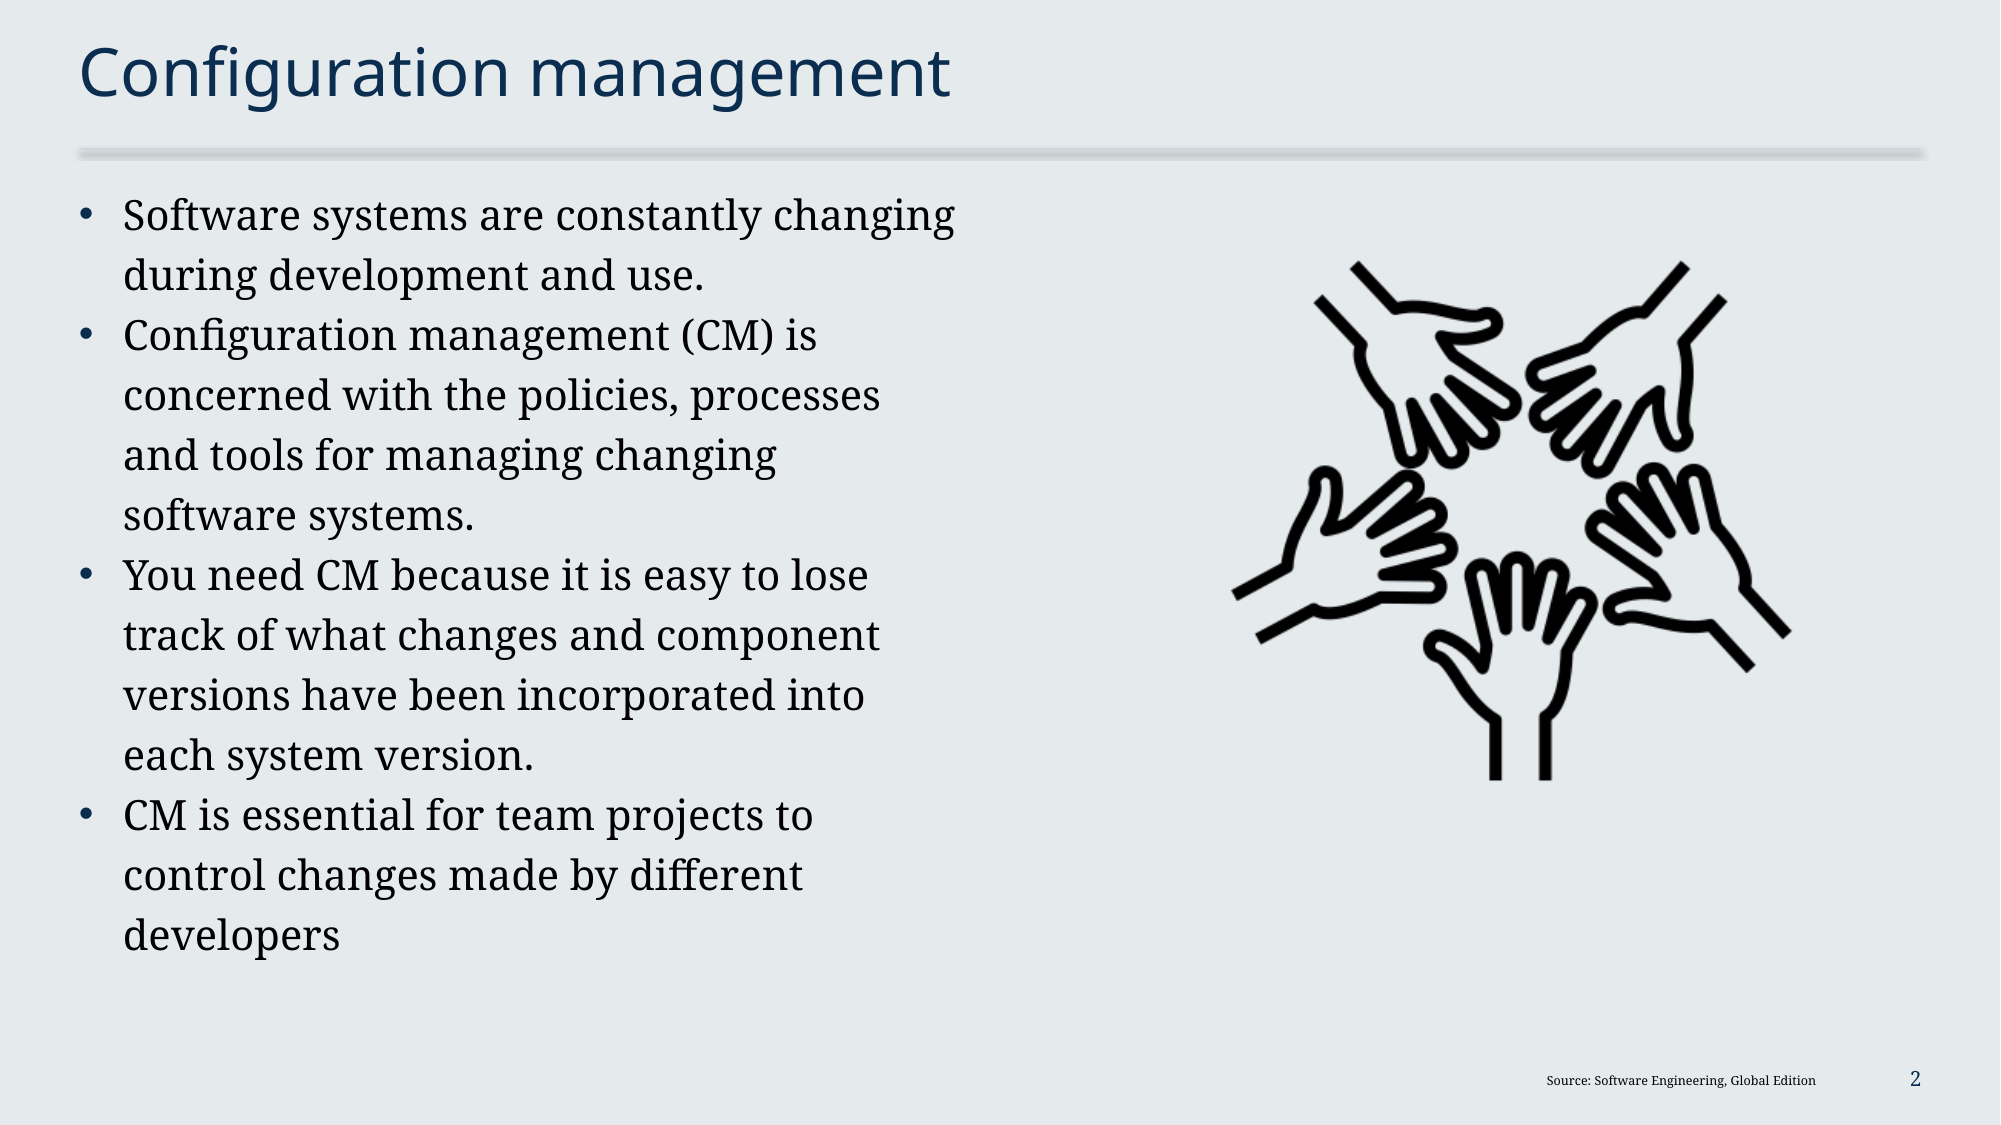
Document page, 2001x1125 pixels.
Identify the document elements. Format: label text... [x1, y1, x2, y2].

list Software systems are constantly changing during development and use. Configuration management (CM) is concerned with the policies, processes and tools for managing changing software systems. You need CM because it is easy to lose track of what changes and component versions have been incorporated into each system version. CM is essential for team projects to control changes made by different developers [78, 178, 961, 976]
picture [1216, 226, 1806, 816]
text_box Source: Software Engineering, Global Edition [1532, 1065, 1831, 1095]
title Configuration management [78, 29, 1922, 148]
slide_number 2 [1763, 1065, 1922, 1125]
